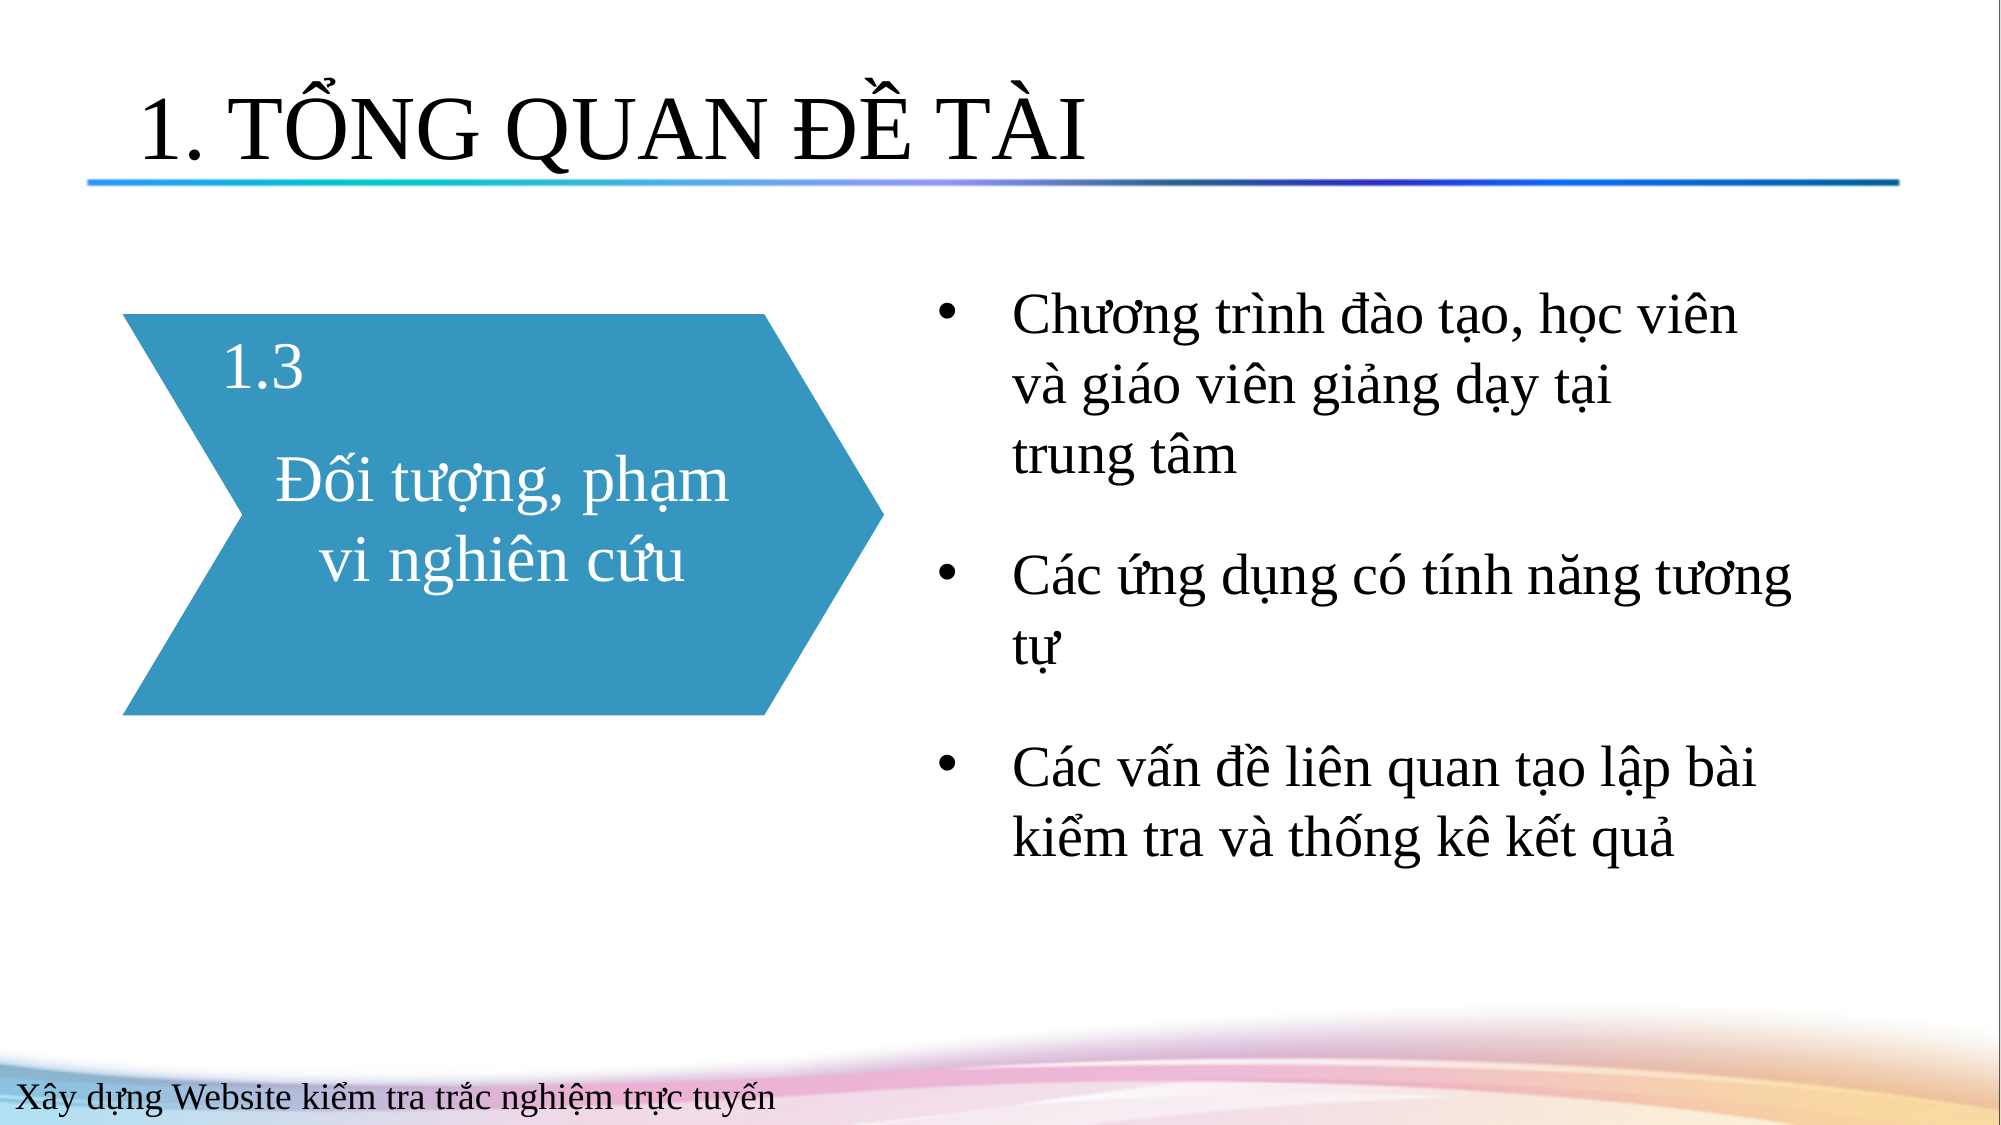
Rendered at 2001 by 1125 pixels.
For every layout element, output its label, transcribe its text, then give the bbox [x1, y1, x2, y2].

text_box Xây dựng Website kiểm tra trắc nghiệm trực tuyến [0, 1064, 923, 1125]
picture [0, 0, 2001, 1125]
text_box Các ứng dụng có tính năng tương tự [922, 529, 1847, 684]
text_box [122, 314, 885, 716]
text_box Các vấn đề liên quan tạo lập bài kiểm tra và thống kê kết quả [922, 720, 1847, 876]
text_box Chương trình đào tạo, học viên và giáo viên giảng dạy tại trung tâm [922, 268, 1755, 493]
title 1. TỔNG QUAN ĐỀ TÀI [122, 21, 1794, 239]
